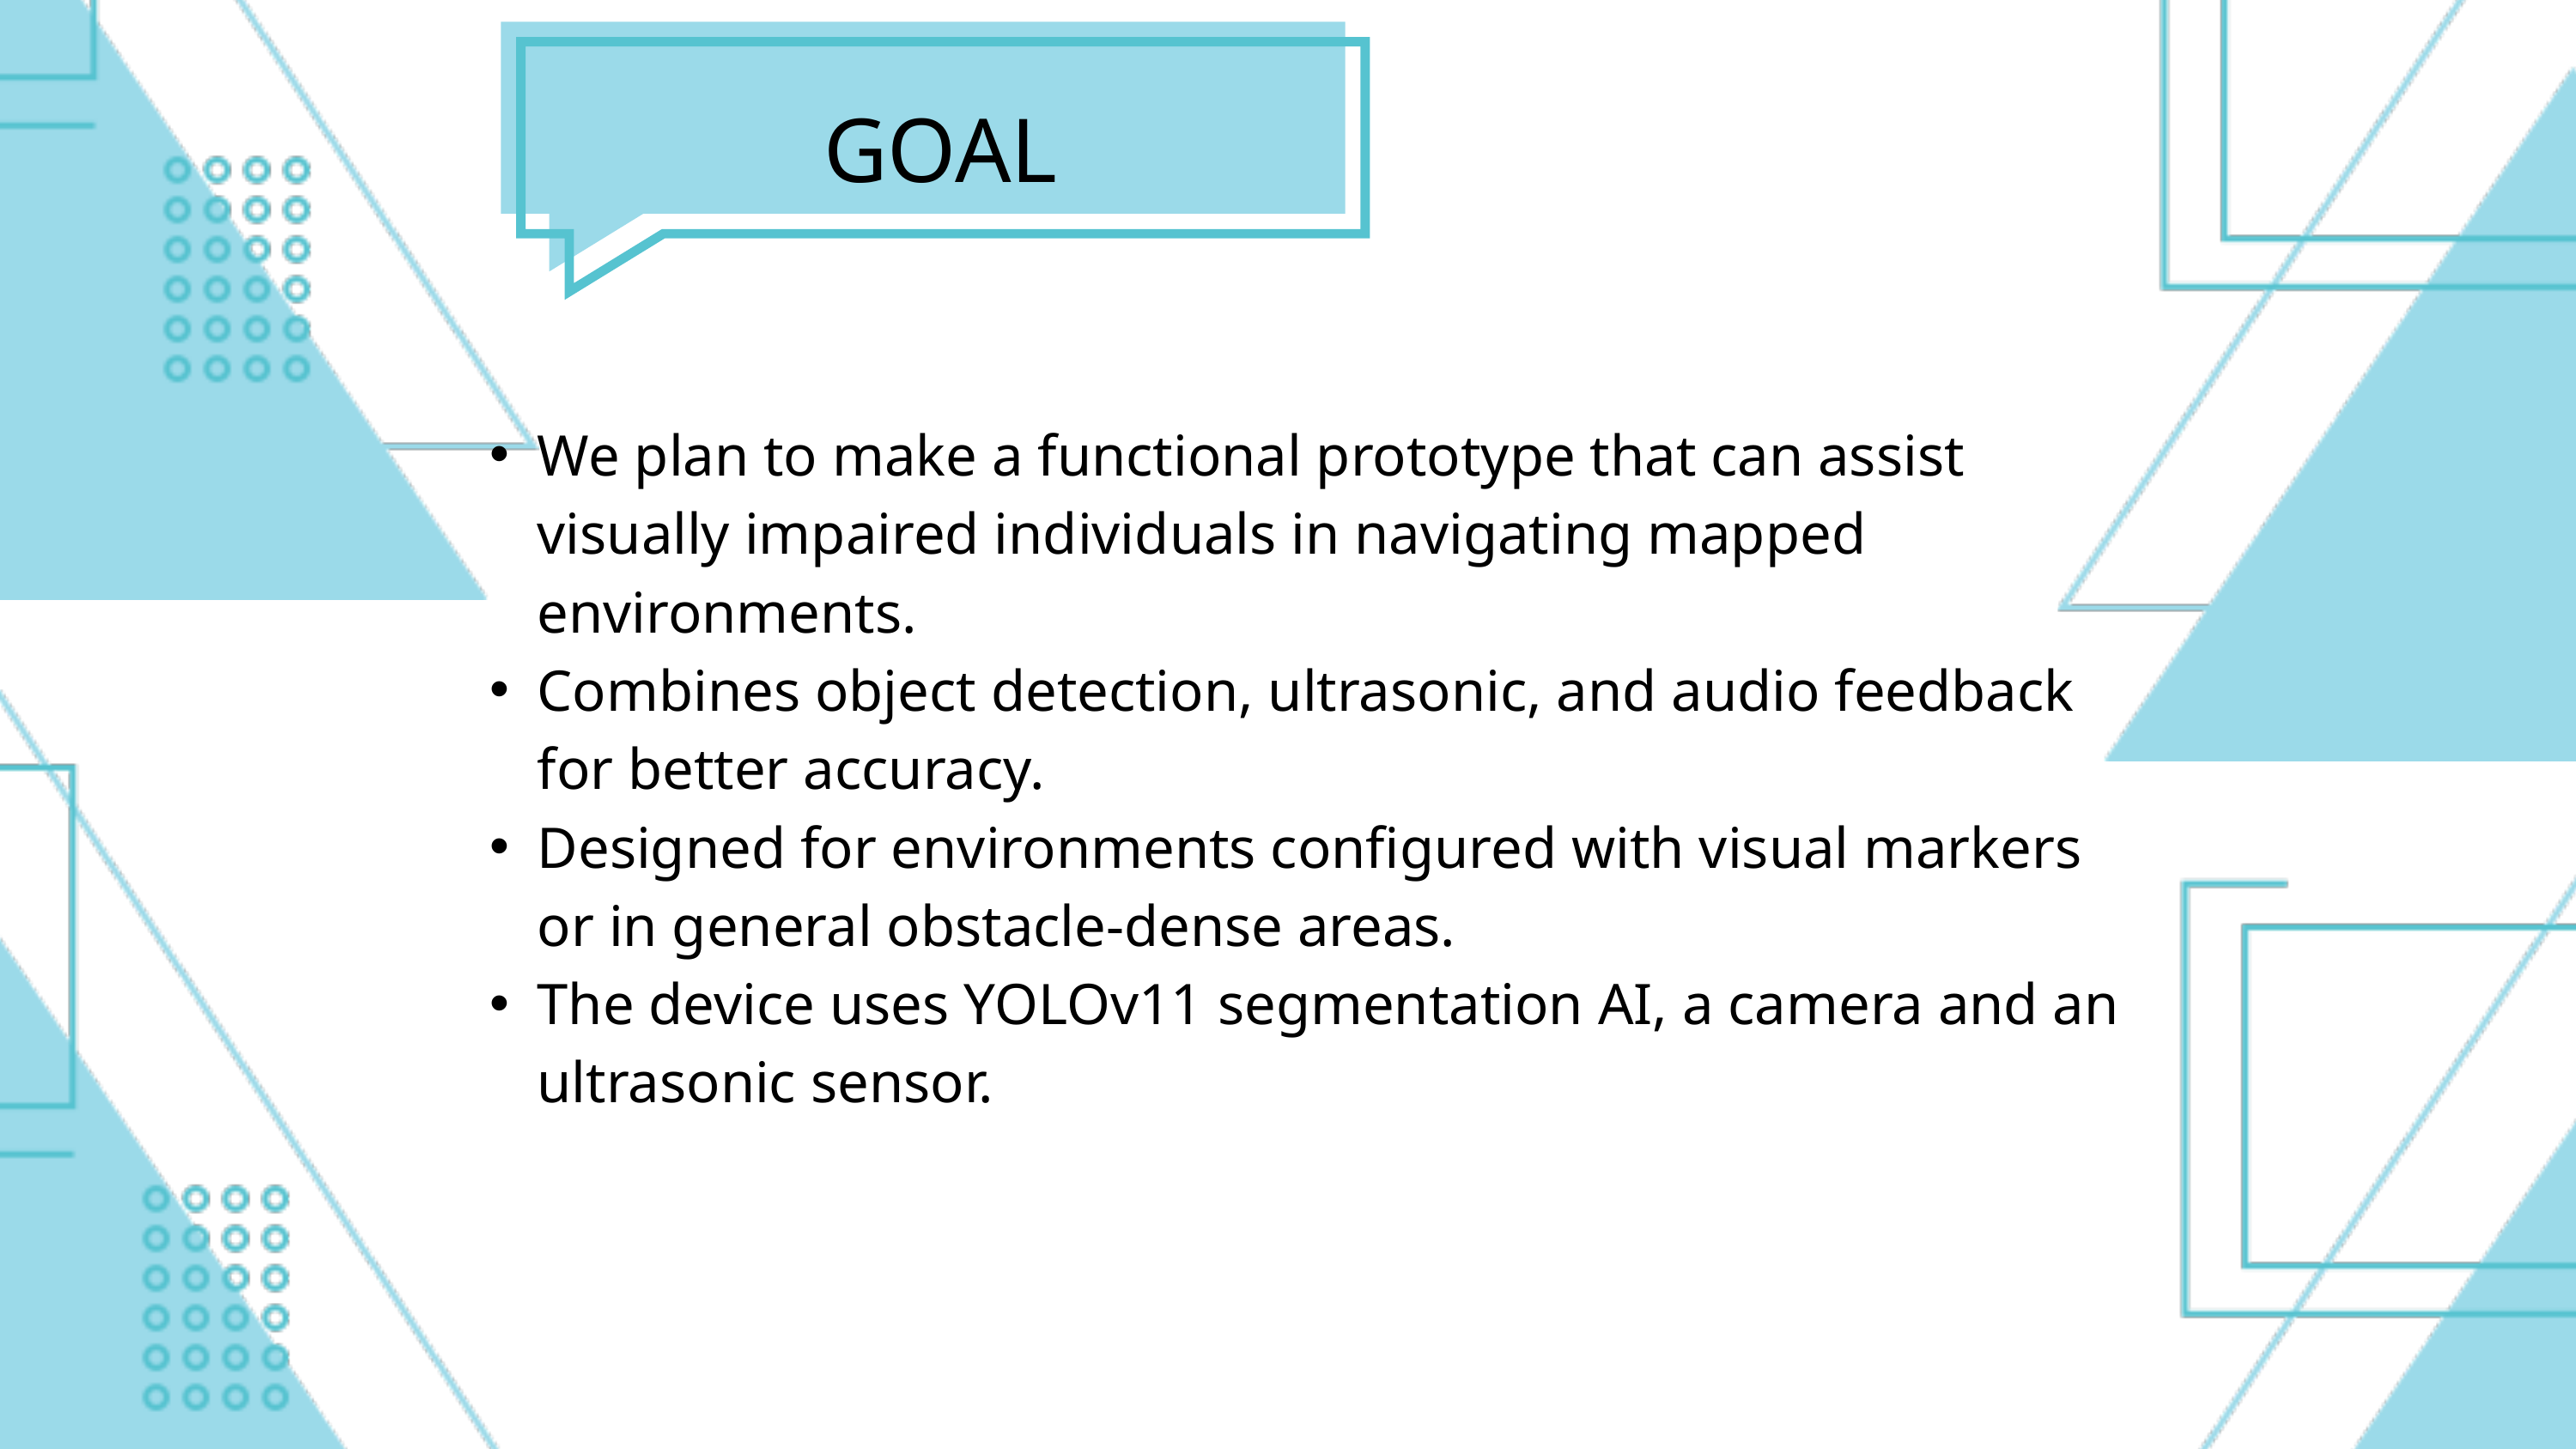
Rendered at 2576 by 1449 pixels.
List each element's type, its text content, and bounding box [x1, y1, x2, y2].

text_box [0, 689, 519, 1449]
text_box We plan to make a functional prototype that can assist visually impaired individuals in navigating mapped environments. Combines object detection, ultrasonic, and audio feedback for better accuracy. Designed for environments configured with visual markers or in general obstacle-dense areas. The device uses YOLOv11 segmentation AI, a camera and an ultrasonic sensor. [441, 330, 2139, 1193]
text_box [2078, 849, 2576, 1449]
text_box [2057, 0, 2576, 761]
text_box [0, 0, 540, 600]
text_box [501, 21, 1346, 272]
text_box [520, 41, 1366, 292]
